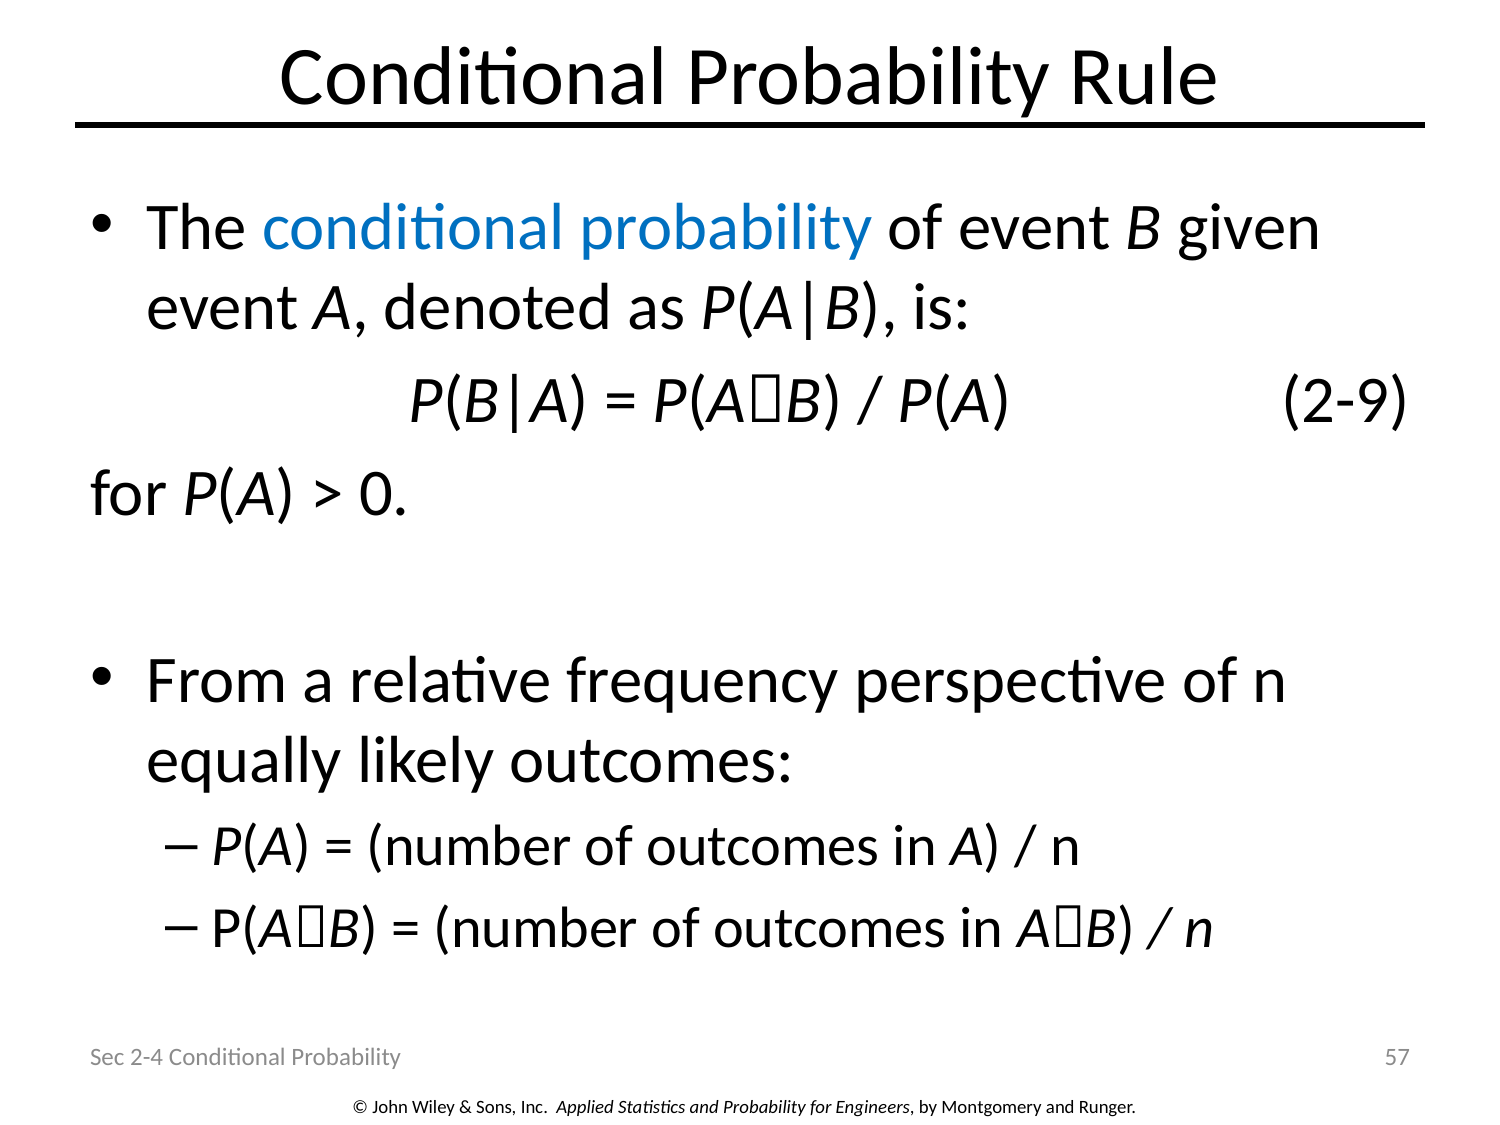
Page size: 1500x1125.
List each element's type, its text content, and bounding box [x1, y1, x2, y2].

list The conditional probability of event B given event A, denoted as P(A|B), is: P(B|A) = P(AB) / P(A) (2-9) for P(A) > 0. From a relative frequency perspective of n equally likely outcomes: P(A) = (number of outcomes in A) / n P(AB) = (number of outcomes in AB) / n [75, 174, 1425, 988]
footer Sec 2-4 Conditional Probability [75, 1025, 888, 1085]
title Conditional Probability Rule [75, 0, 1425, 143]
slide_number 57 [1250, 1025, 1425, 1085]
